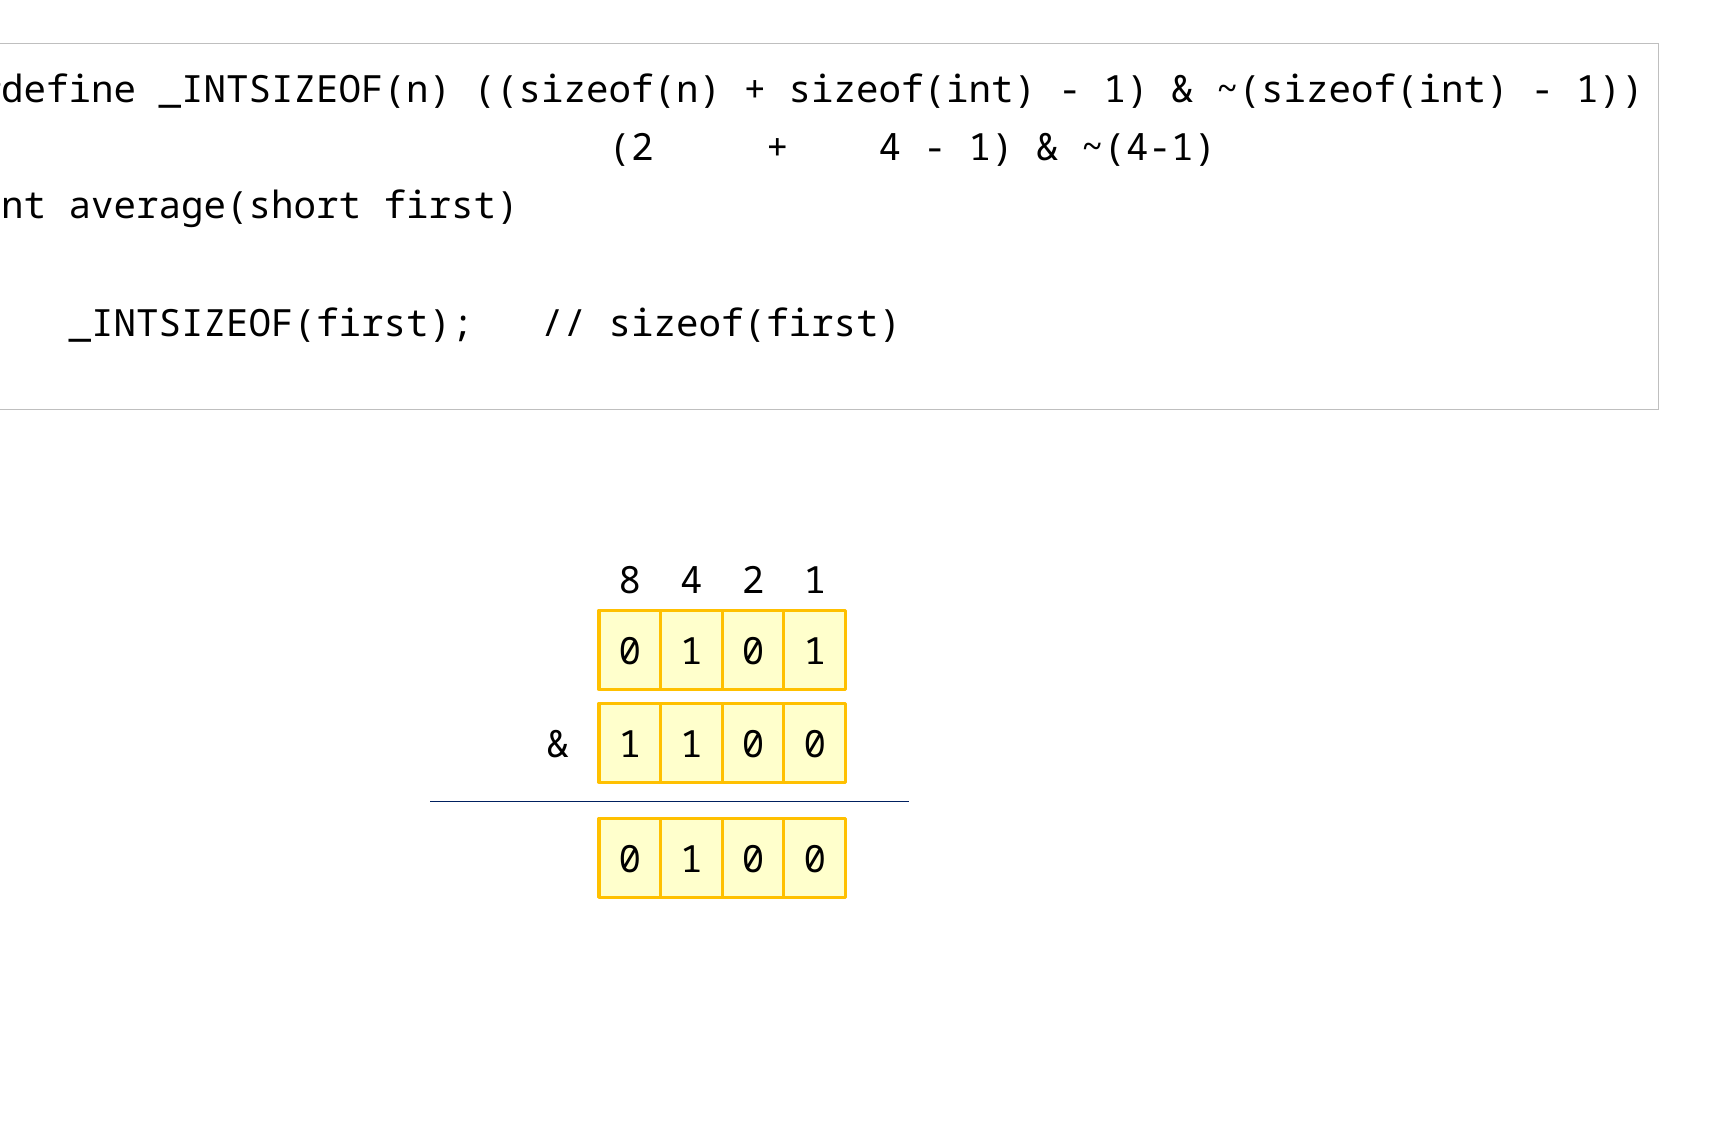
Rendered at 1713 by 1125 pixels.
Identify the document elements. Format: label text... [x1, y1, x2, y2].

text_box 0 [597, 621, 658, 691]
text_box #define _INTSIZEOF(n) ((sizeof(n) + sizeof(int) - 1) & ~(sizeof(int) - 1)) (2 + 4 - 1) & ~(4-1) int average(short first) { _INTSIZEOF(first); // sizeof(first) } [0, 43, 1659, 410]
text_box 4 [658, 537, 720, 621]
text_box 1 [658, 816, 720, 899]
text_box 1 [782, 537, 848, 621]
text_box 2 [720, 537, 782, 621]
text_box & [525, 701, 591, 784]
text_box 1 [782, 621, 848, 691]
text_box 1 [658, 621, 720, 691]
text_box 0 [782, 816, 848, 899]
text_box 1 [597, 701, 658, 784]
text_box 1 [658, 701, 720, 784]
text_box 0 [720, 816, 782, 899]
text_box 0 [782, 701, 848, 784]
text_box 8 [597, 537, 658, 621]
text_box 0 [597, 816, 658, 899]
text_box 0 [720, 621, 782, 691]
text_box 0 [720, 701, 782, 784]
